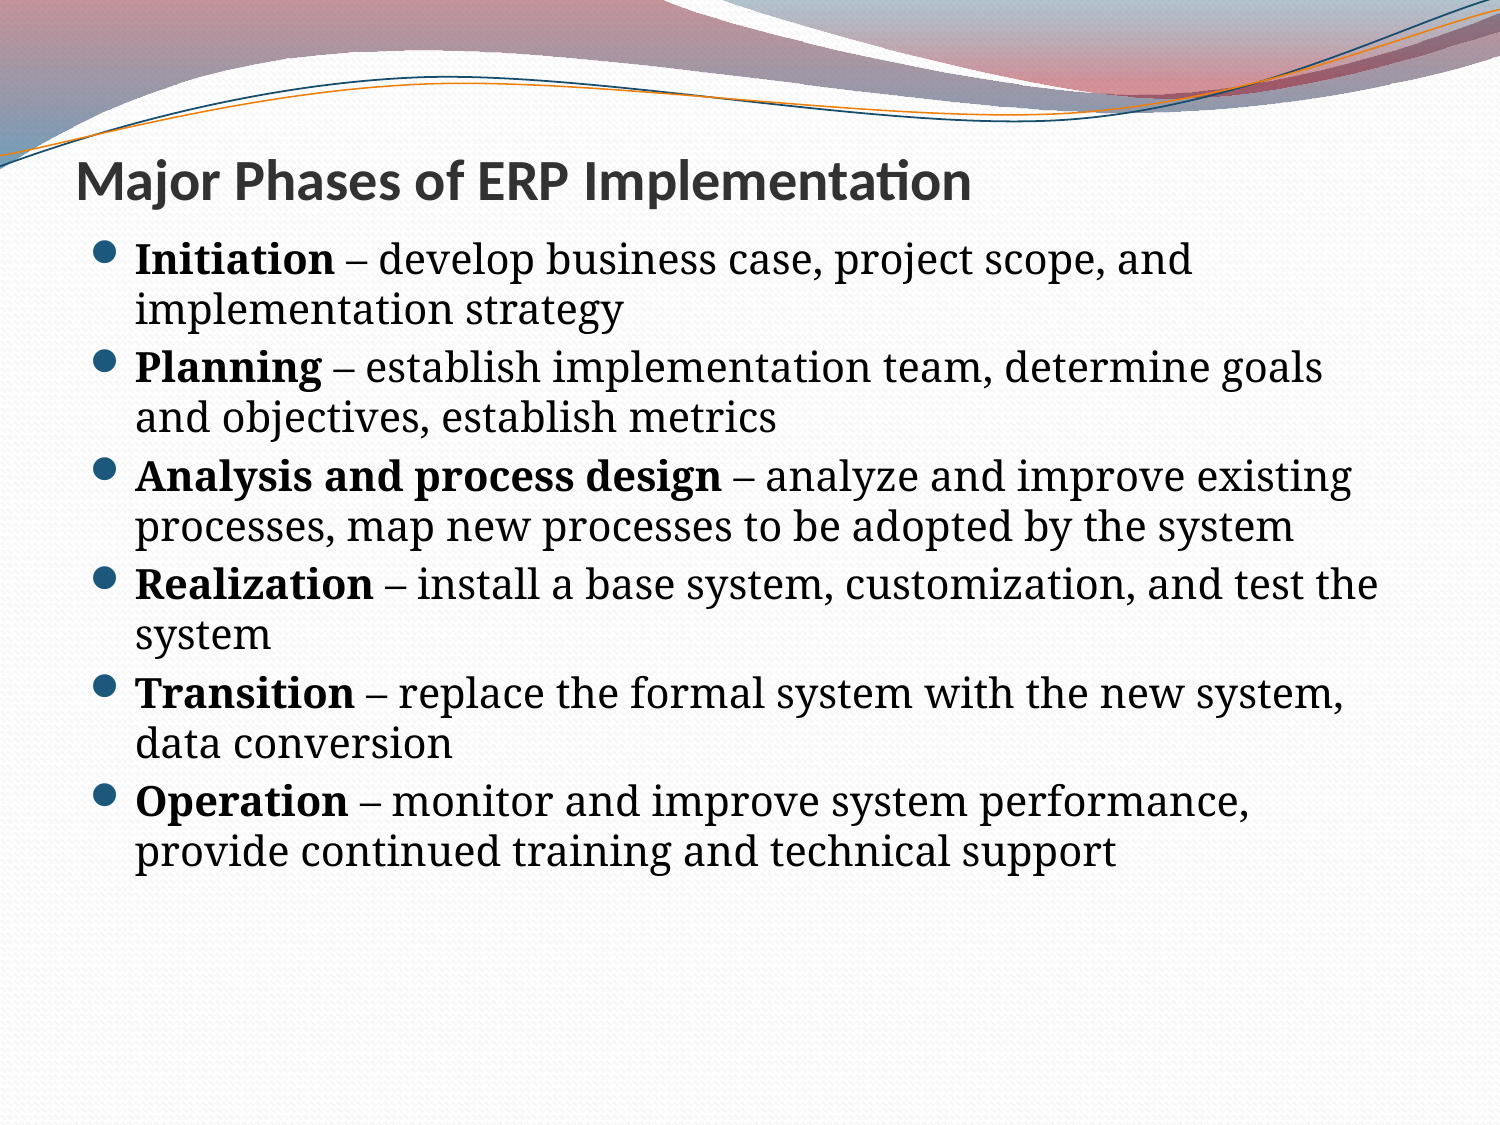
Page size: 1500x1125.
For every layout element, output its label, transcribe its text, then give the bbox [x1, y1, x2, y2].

title Major Phases of ERP Implementation [75, 115, 1425, 213]
list Initiation – develop business case, project scope, and implementation strategy Planning – establish implementation team, determine goals and objectives, establish metrics Analysis and process design – analyze and improve existing processes, map new processes to be adopted by the system Realization – install a base system, customization, and test the system Transition – replace the formal system with the new system, data conversion Operation – monitor and improve system performance, provide continued training and technical support [75, 224, 1425, 1025]
